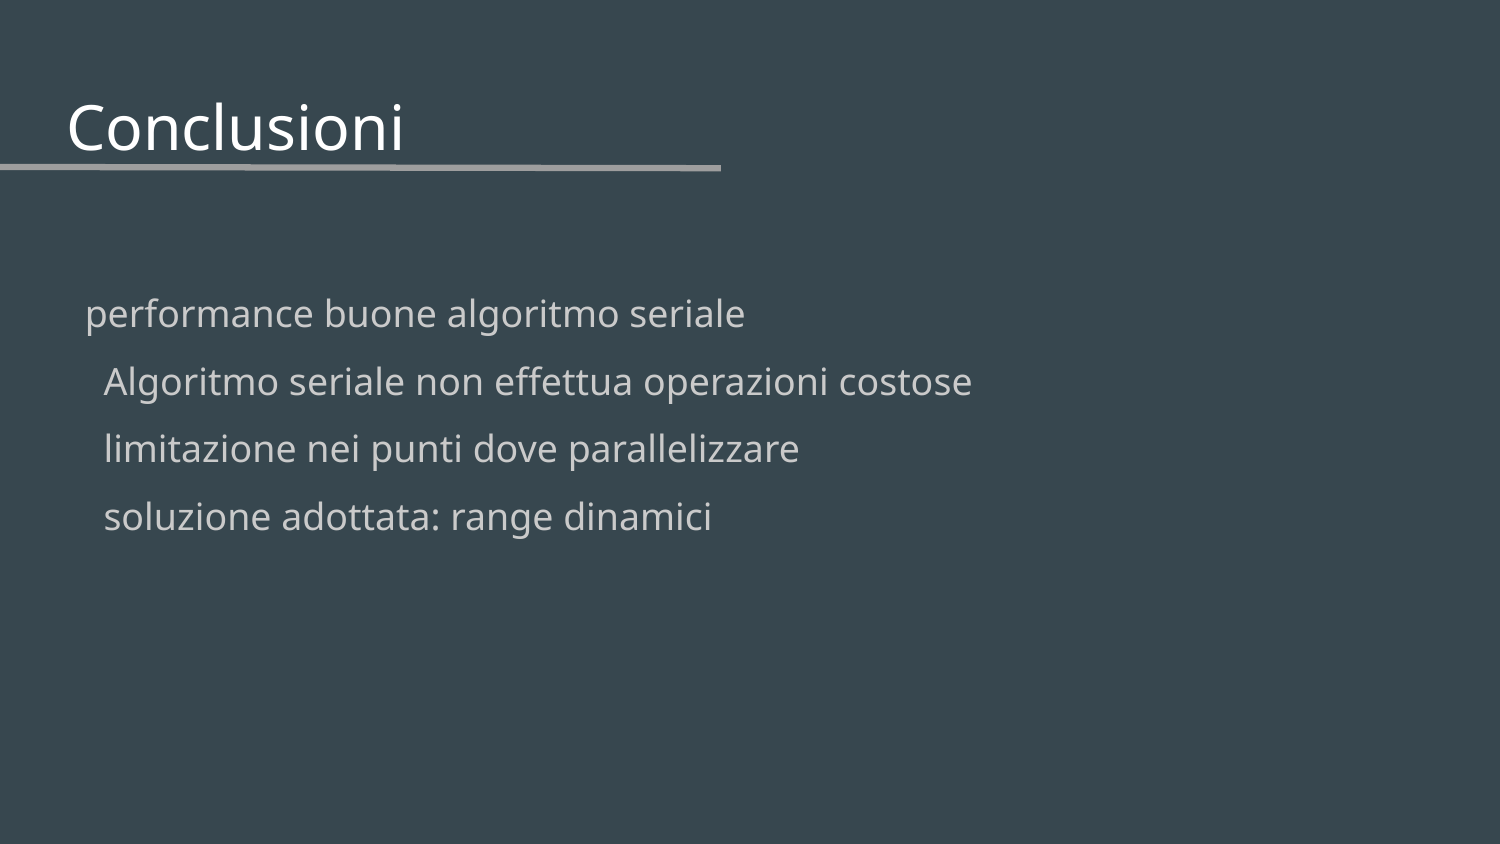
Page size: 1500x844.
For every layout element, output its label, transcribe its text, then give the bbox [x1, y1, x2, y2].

list performance buone algoritmo seriale Algoritmo seriale non effettua operazioni costose limitazione nei punti dove parallelizzare soluzione adottata: range dinamici [51, 207, 1449, 793]
title Conclusioni [51, 72, 1449, 167]
